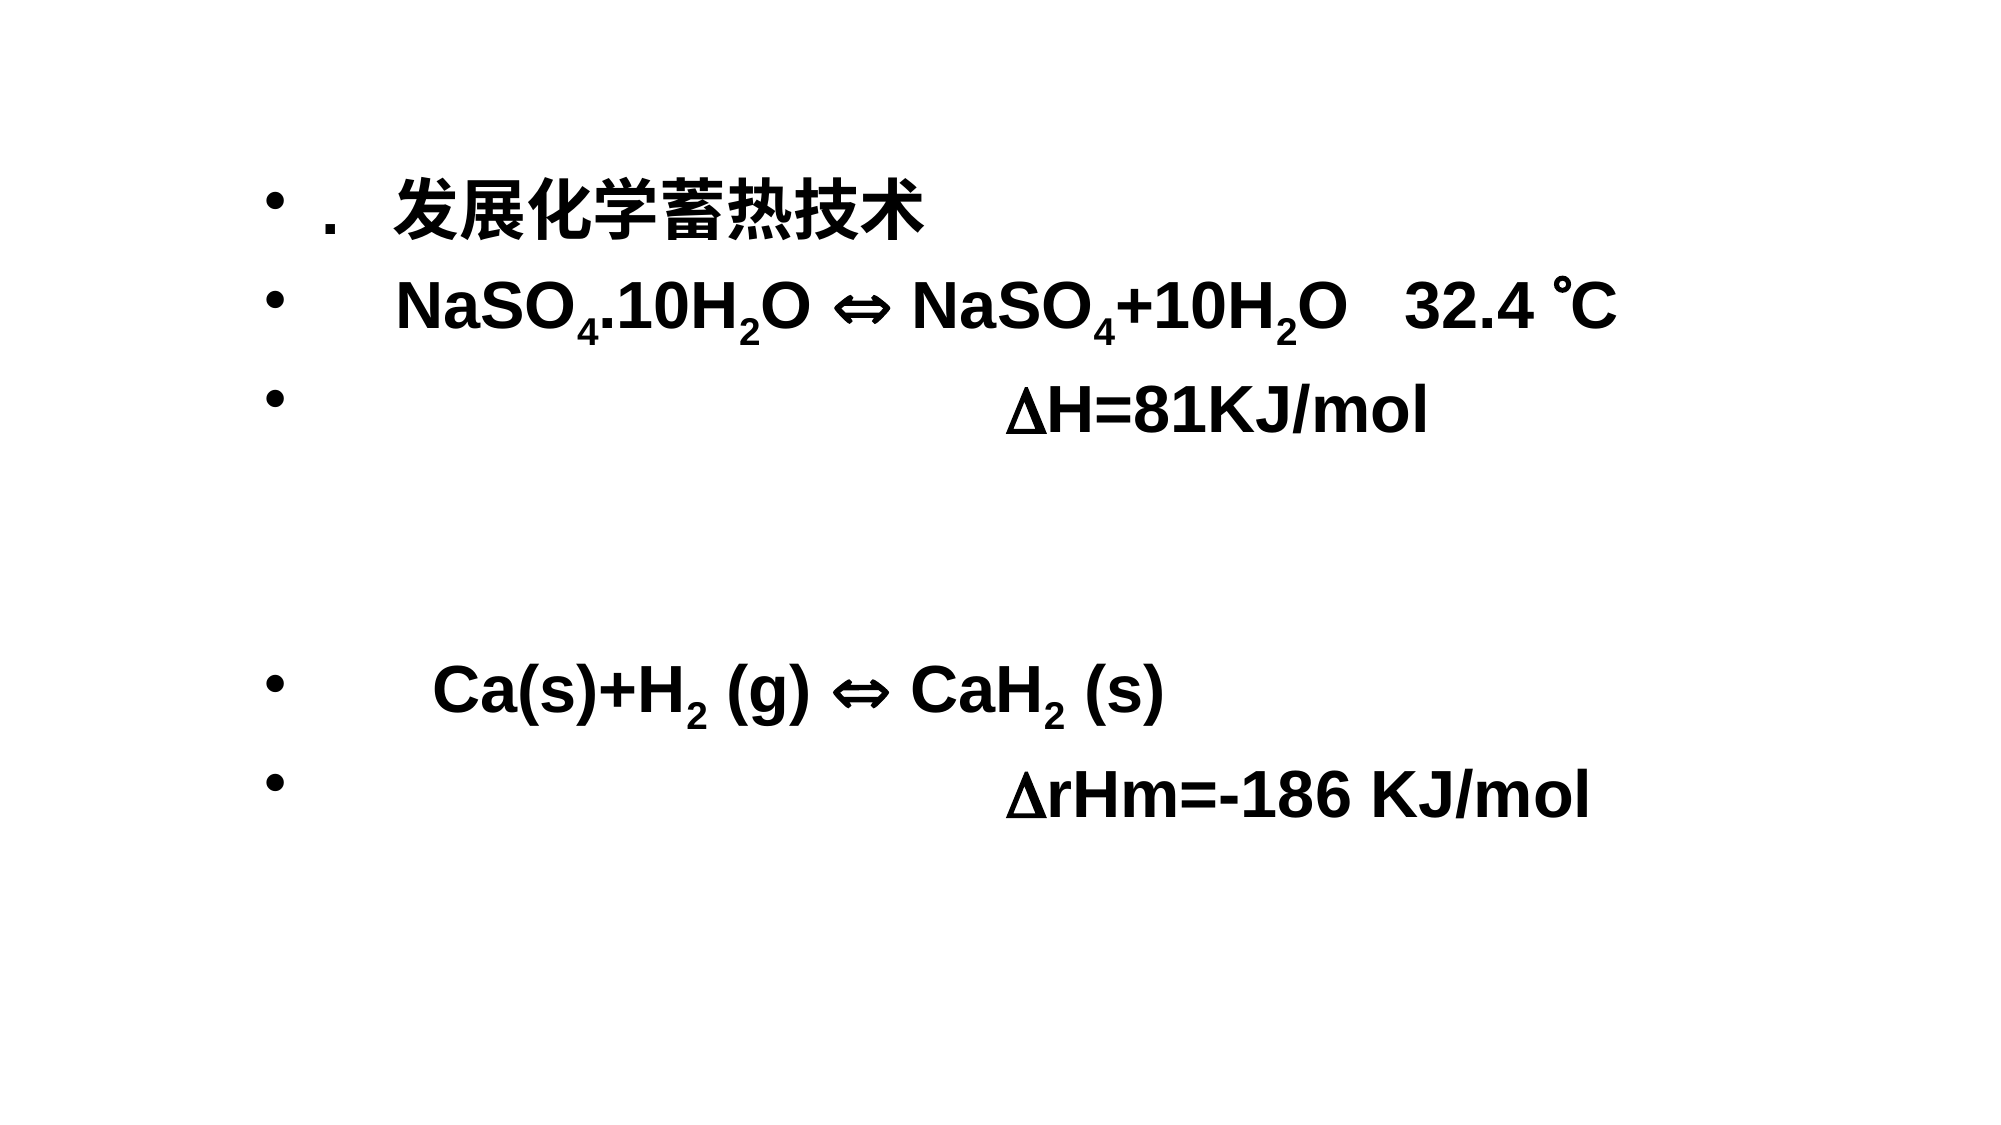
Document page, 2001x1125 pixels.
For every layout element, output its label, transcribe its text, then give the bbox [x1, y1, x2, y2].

list . 发展化学蓄热技术 NaSO4.10H2O  NaSO4+10H2O 32.4 C H=81KJ/mol Ca(s)+H2 (g)  CaH2 (s) rHm=-186 KJ/mol [249, 160, 1751, 1006]
